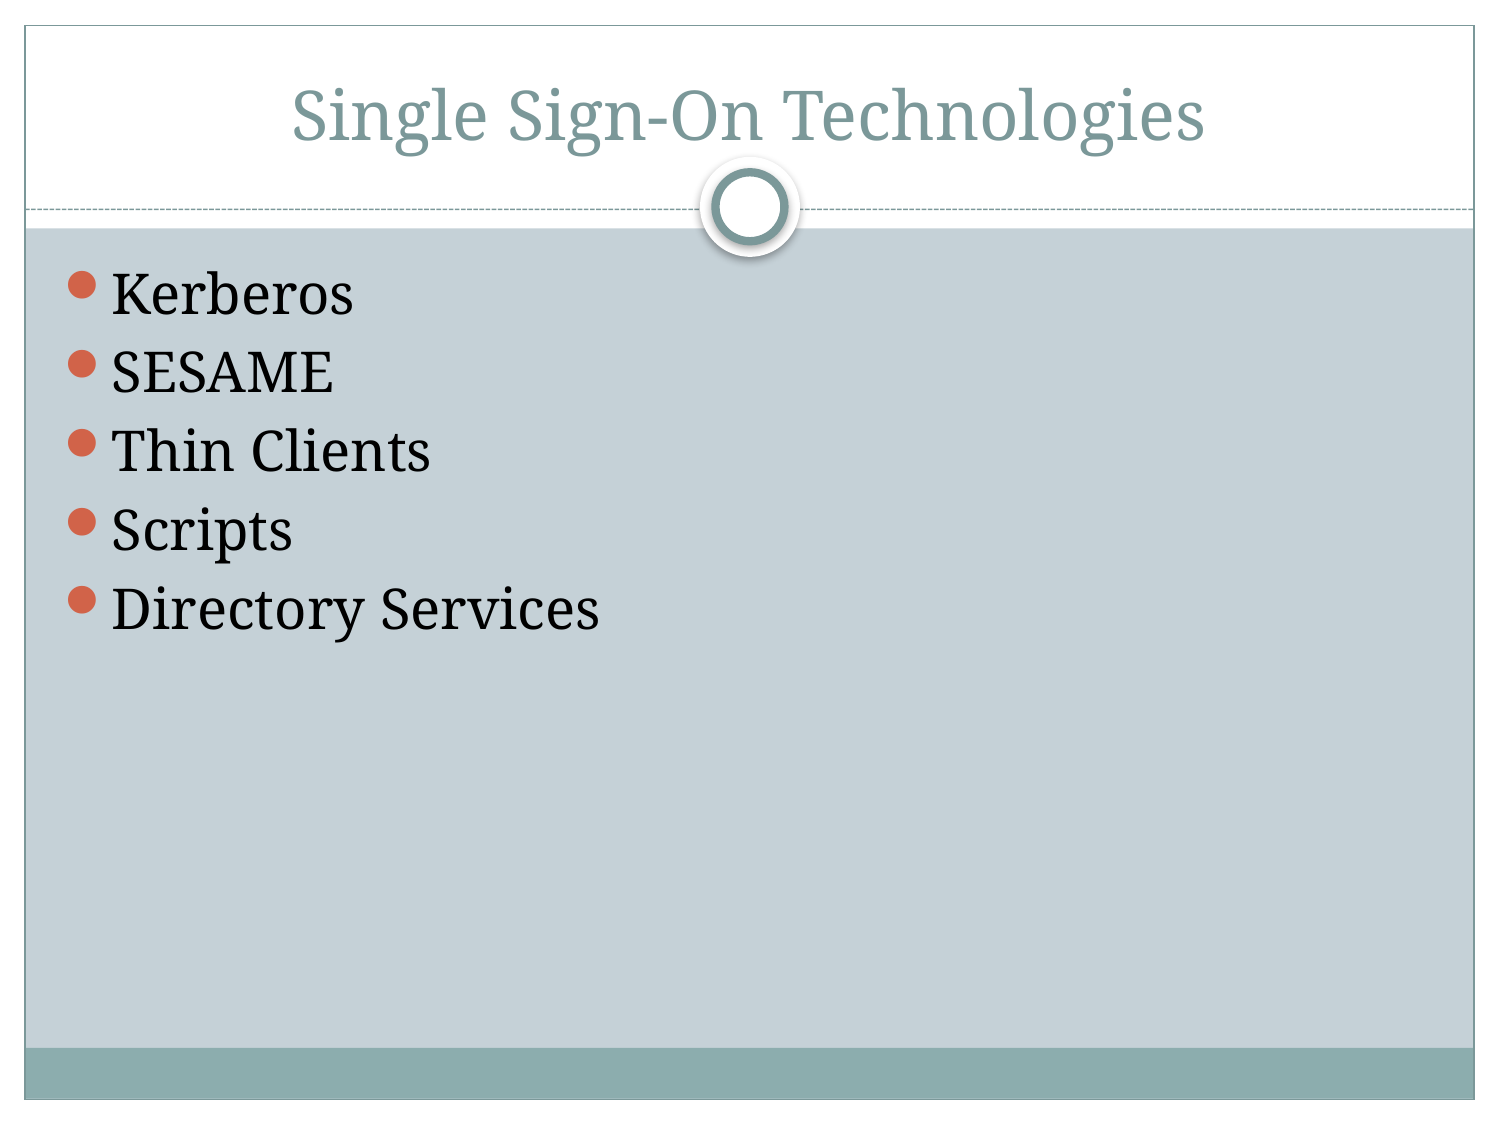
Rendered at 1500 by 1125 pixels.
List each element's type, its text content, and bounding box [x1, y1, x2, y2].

list Kerberos SESAME Thin Clients Scripts Directory Services [49, 250, 1445, 1001]
title Single Sign-On Technologies [49, 37, 1450, 162]
